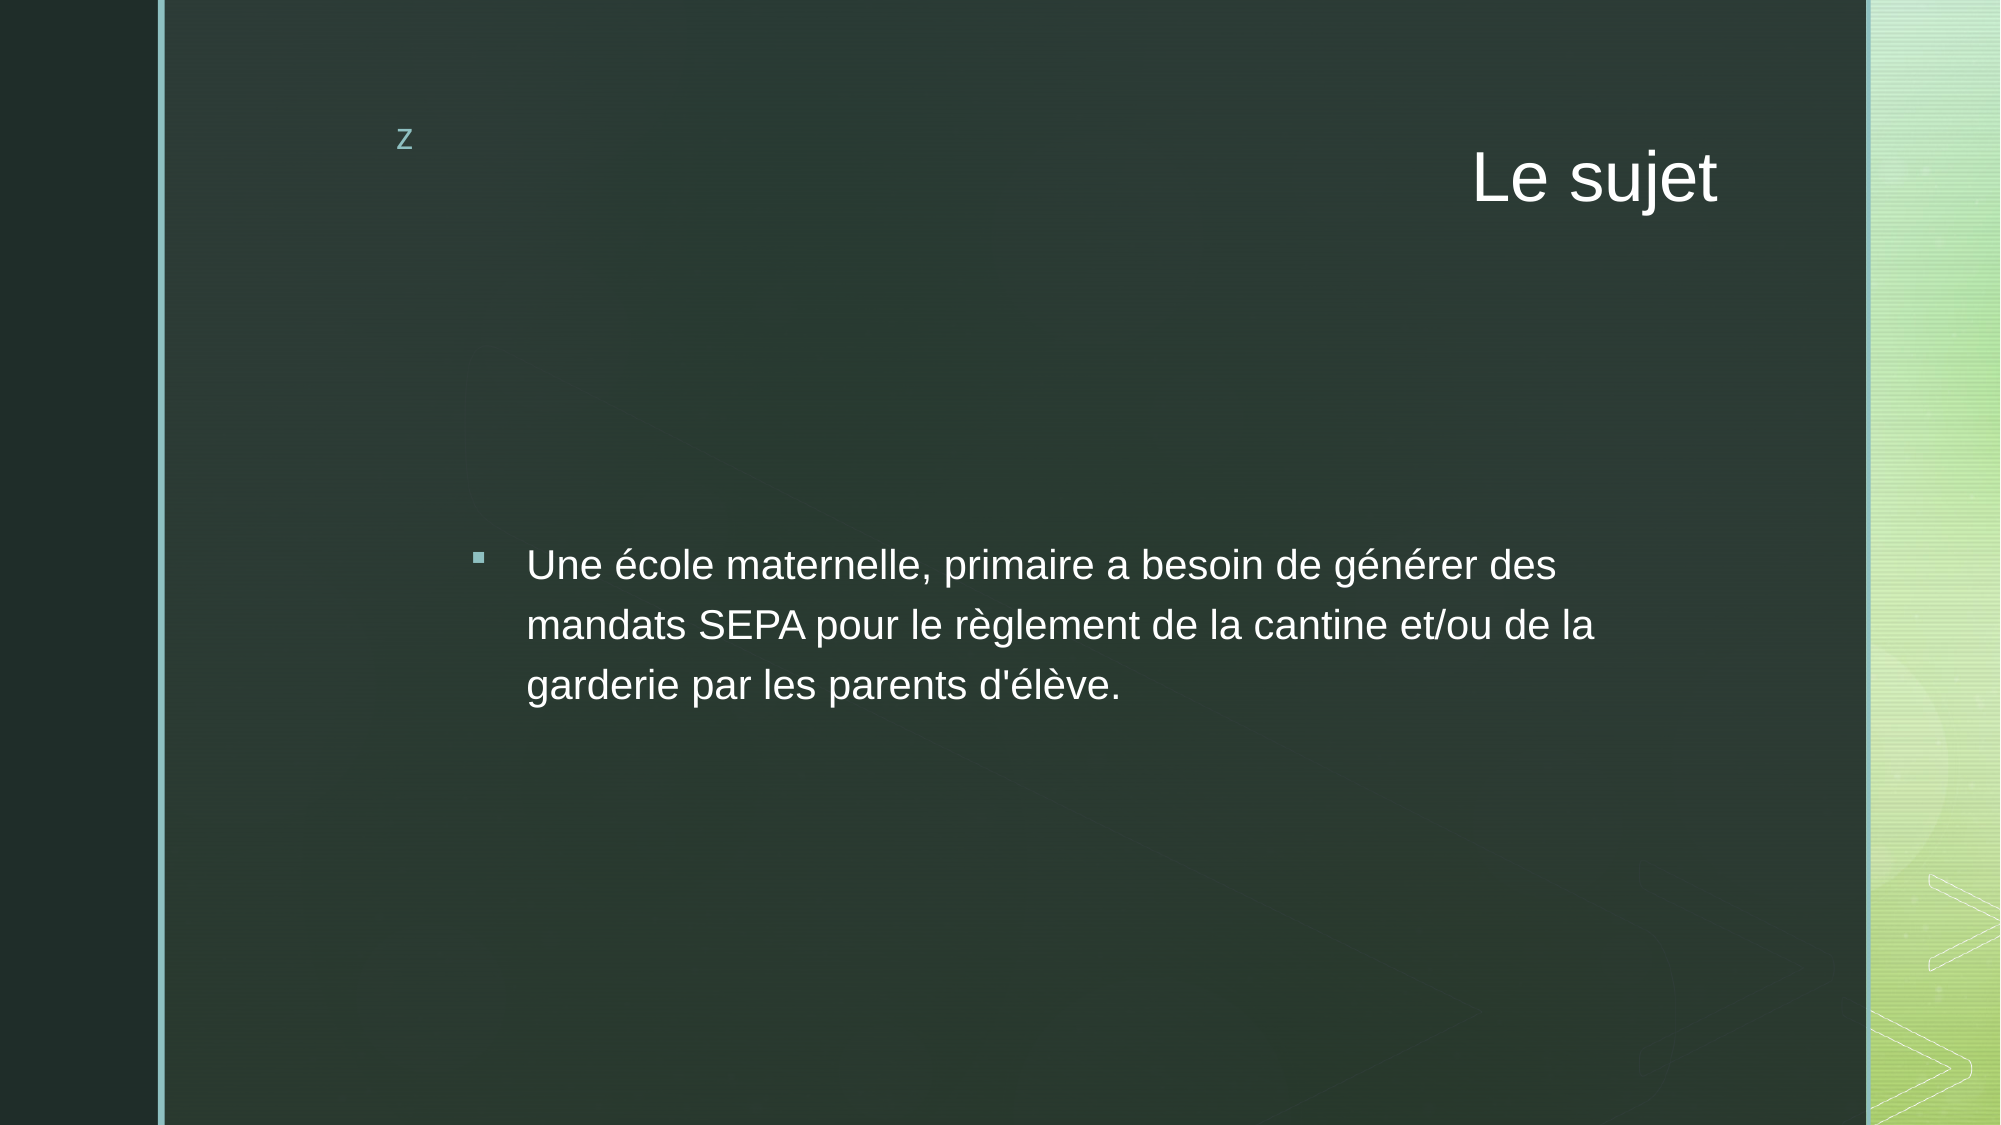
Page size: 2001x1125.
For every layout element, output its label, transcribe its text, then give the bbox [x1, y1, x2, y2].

picture [1871, 0, 2001, 1125]
list Une école maternelle, primaire a besoin de générer des mandats SEPA pour le règlement de la cantine et/ou de la garderie par les parents d'élève. [454, 336, 1734, 993]
title Le sujet [428, 132, 1734, 310]
